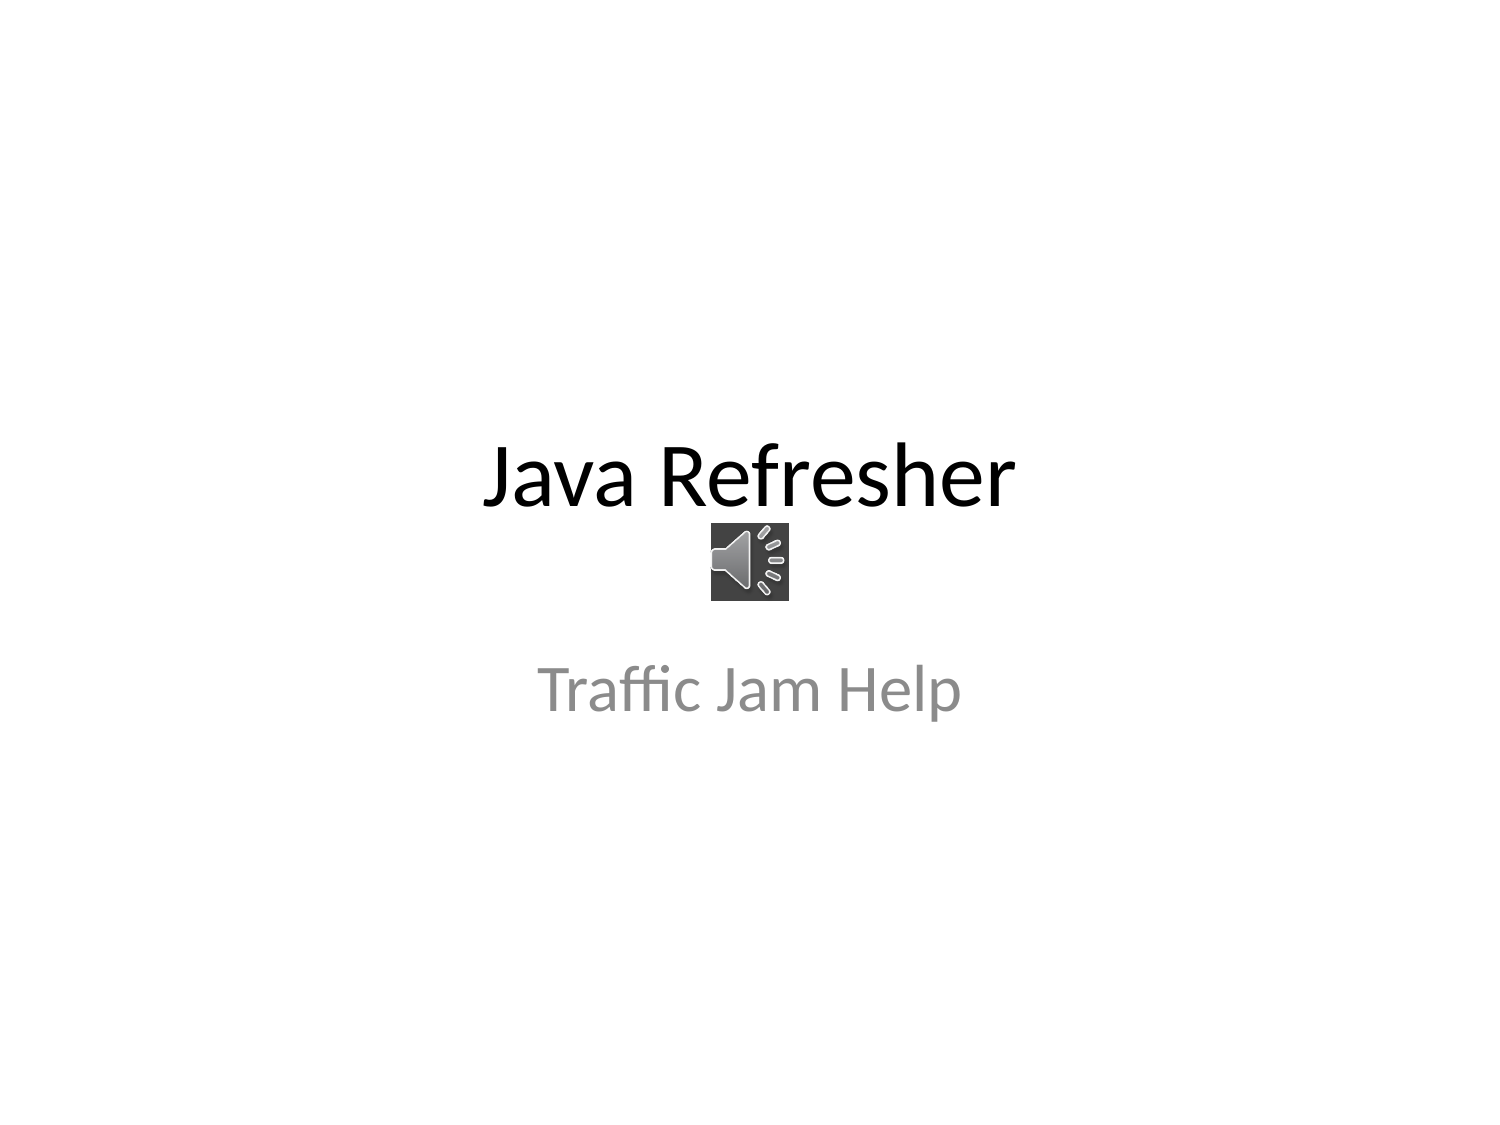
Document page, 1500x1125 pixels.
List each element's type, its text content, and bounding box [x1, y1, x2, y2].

subtitle Traffic Jam Help [225, 637, 1275, 925]
title Java Refresher [112, 349, 1388, 591]
picture [709, 522, 791, 603]
